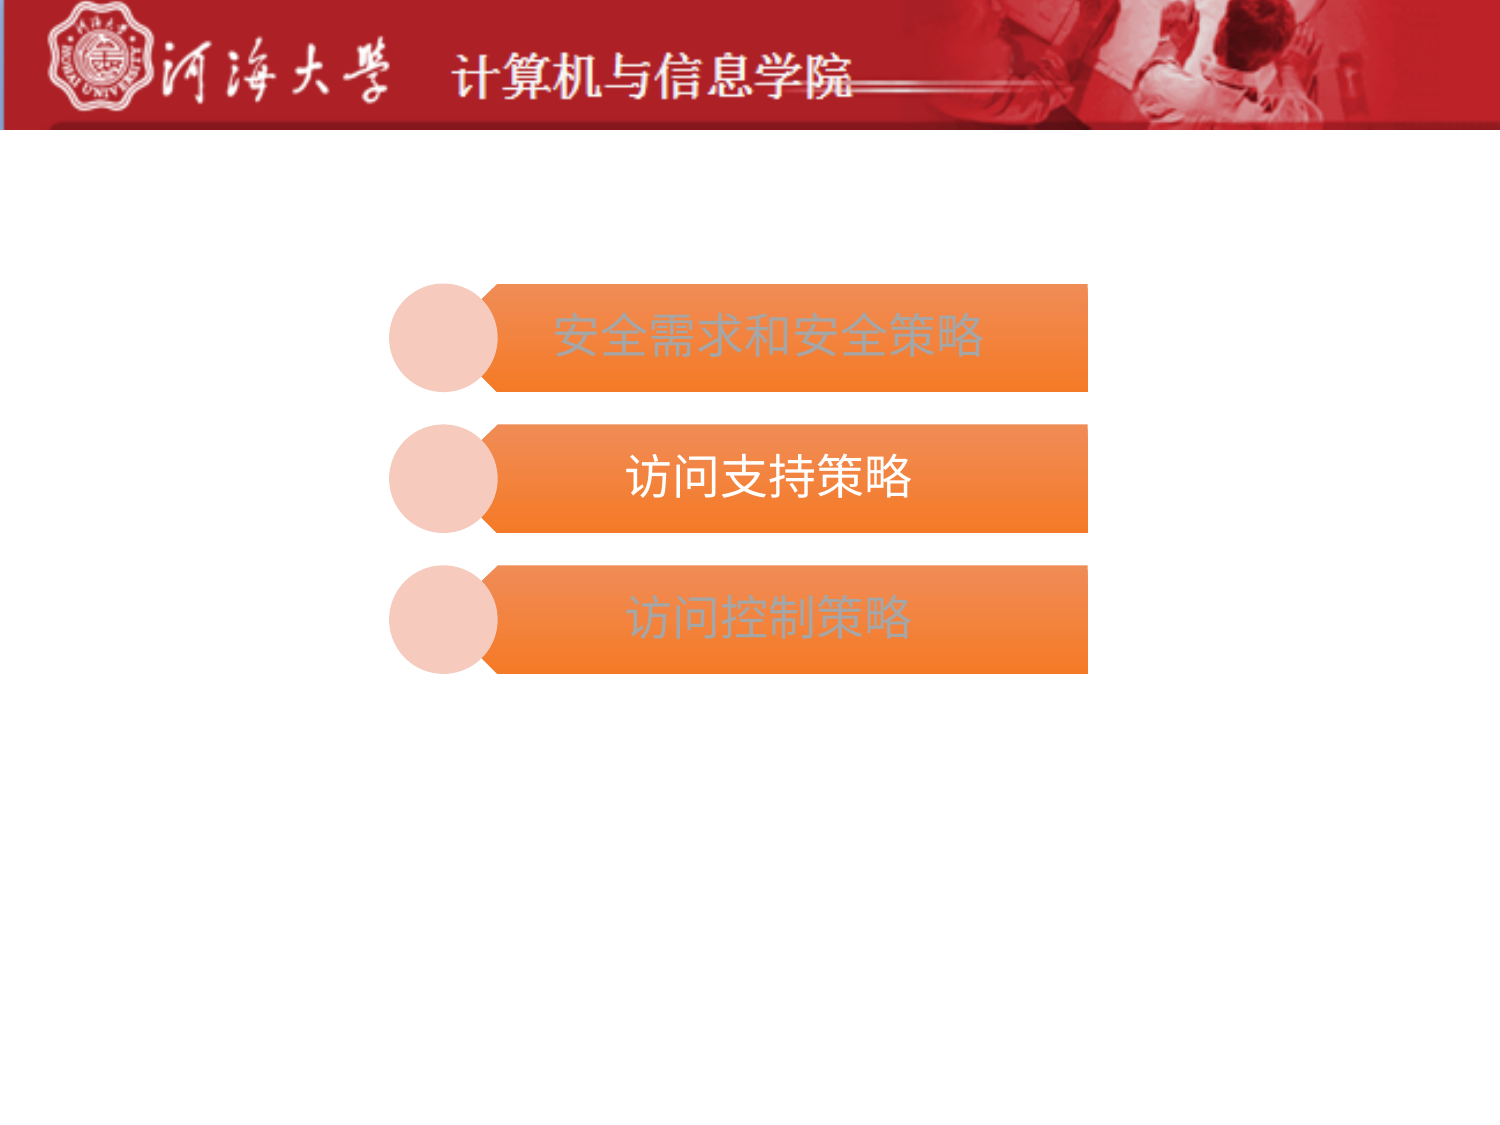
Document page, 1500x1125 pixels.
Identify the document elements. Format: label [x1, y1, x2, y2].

text_box [254, 283, 1223, 674]
picture [0, 0, 1500, 130]
